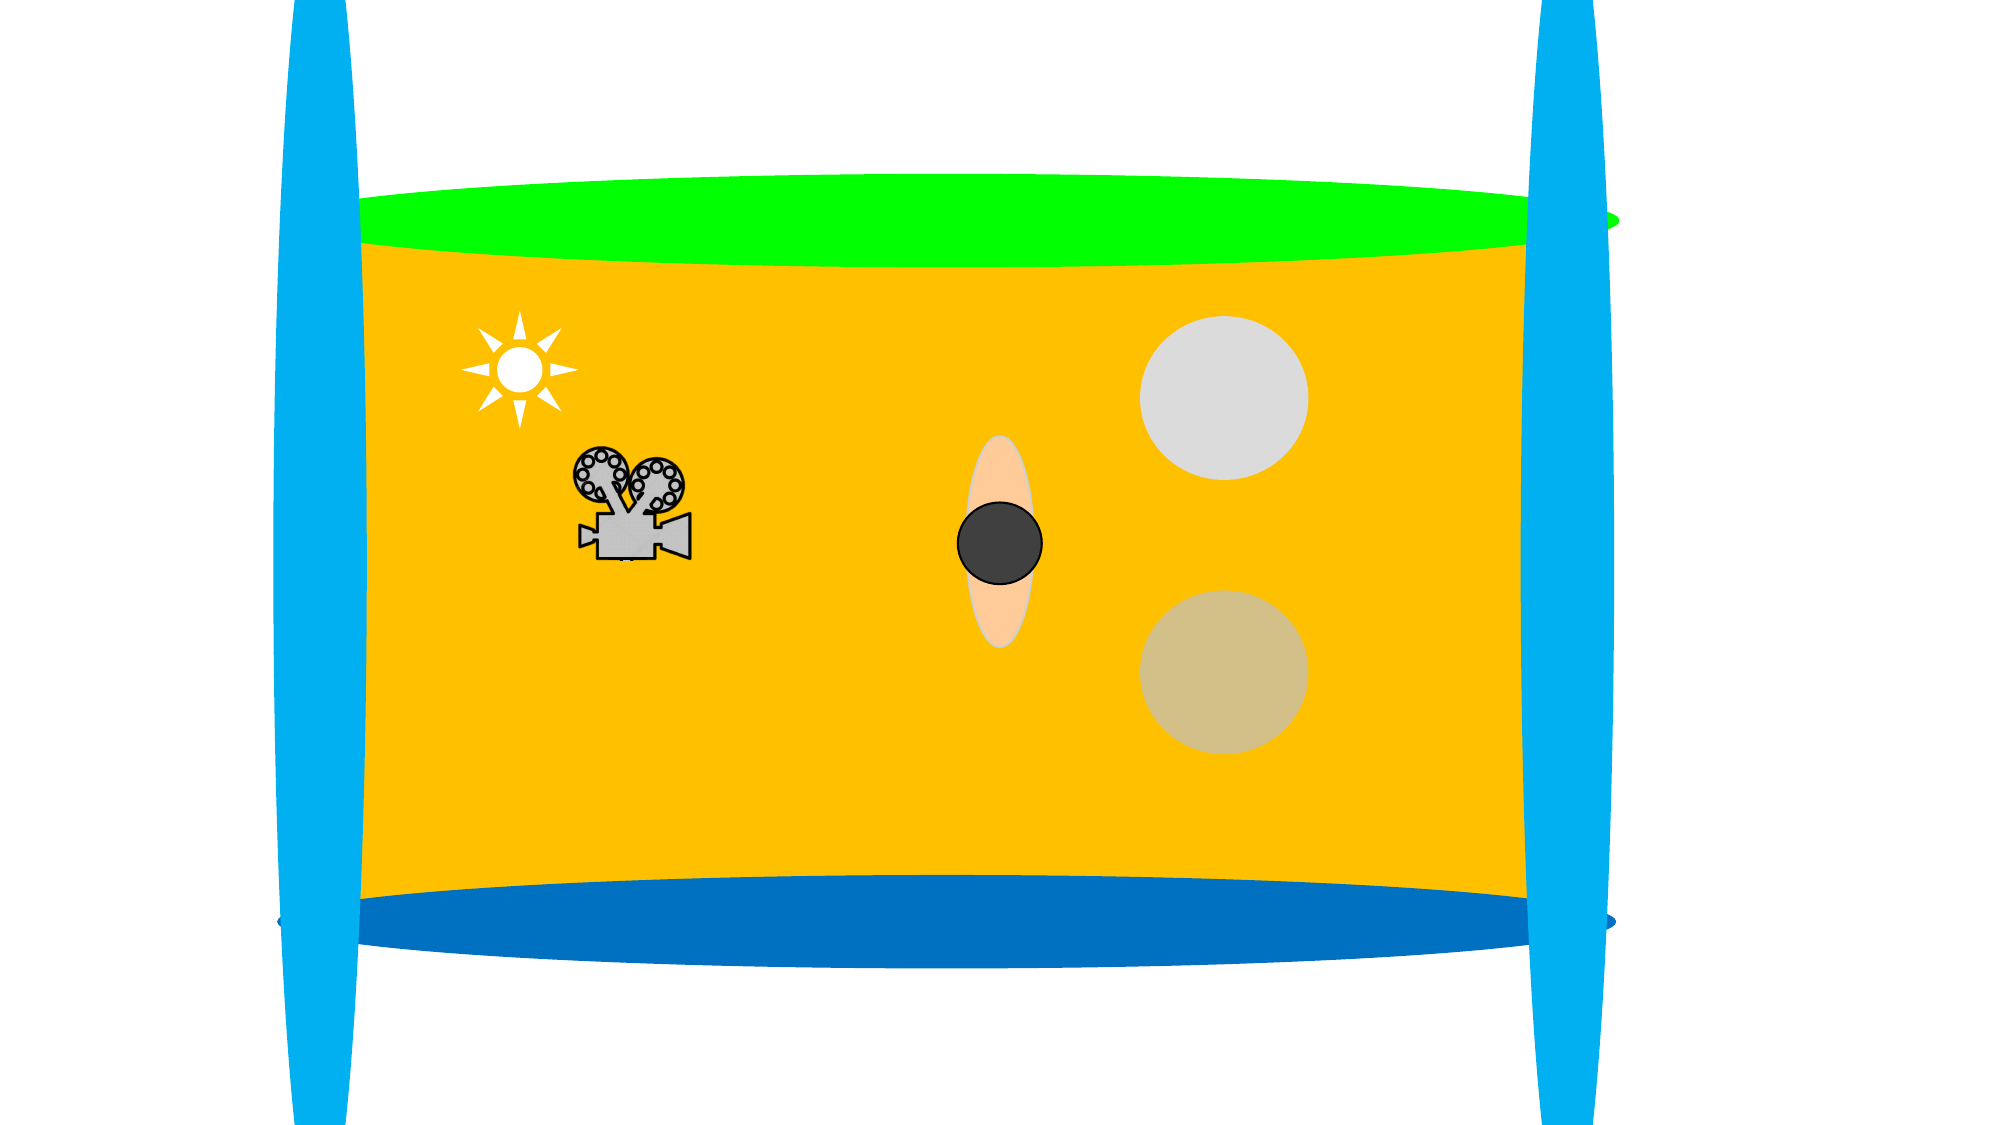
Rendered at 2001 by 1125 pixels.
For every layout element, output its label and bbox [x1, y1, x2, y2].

text_box [362, 245, 1525, 897]
text_box [1609, 211, 1621, 230]
text_box [460, 361, 491, 378]
text_box [275, 916, 279, 927]
text_box [496, 346, 544, 394]
text_box [512, 399, 528, 430]
text_box [477, 327, 505, 355]
text_box [549, 361, 580, 378]
text_box [1519, 0, 1616, 1125]
text_box [272, 0, 368, 1125]
text_box [535, 385, 563, 413]
text_box [1138, 589, 1310, 756]
text_box [956, 501, 1043, 586]
text_box [477, 385, 505, 413]
text_box [1608, 913, 1618, 931]
text_box [1138, 315, 1310, 481]
text_box [535, 327, 563, 355]
text_box [361, 172, 1527, 269]
picture [560, 442, 703, 561]
text_box [966, 435, 1034, 516]
text_box [360, 873, 1528, 970]
text_box [512, 310, 528, 341]
text_box [966, 570, 1034, 649]
